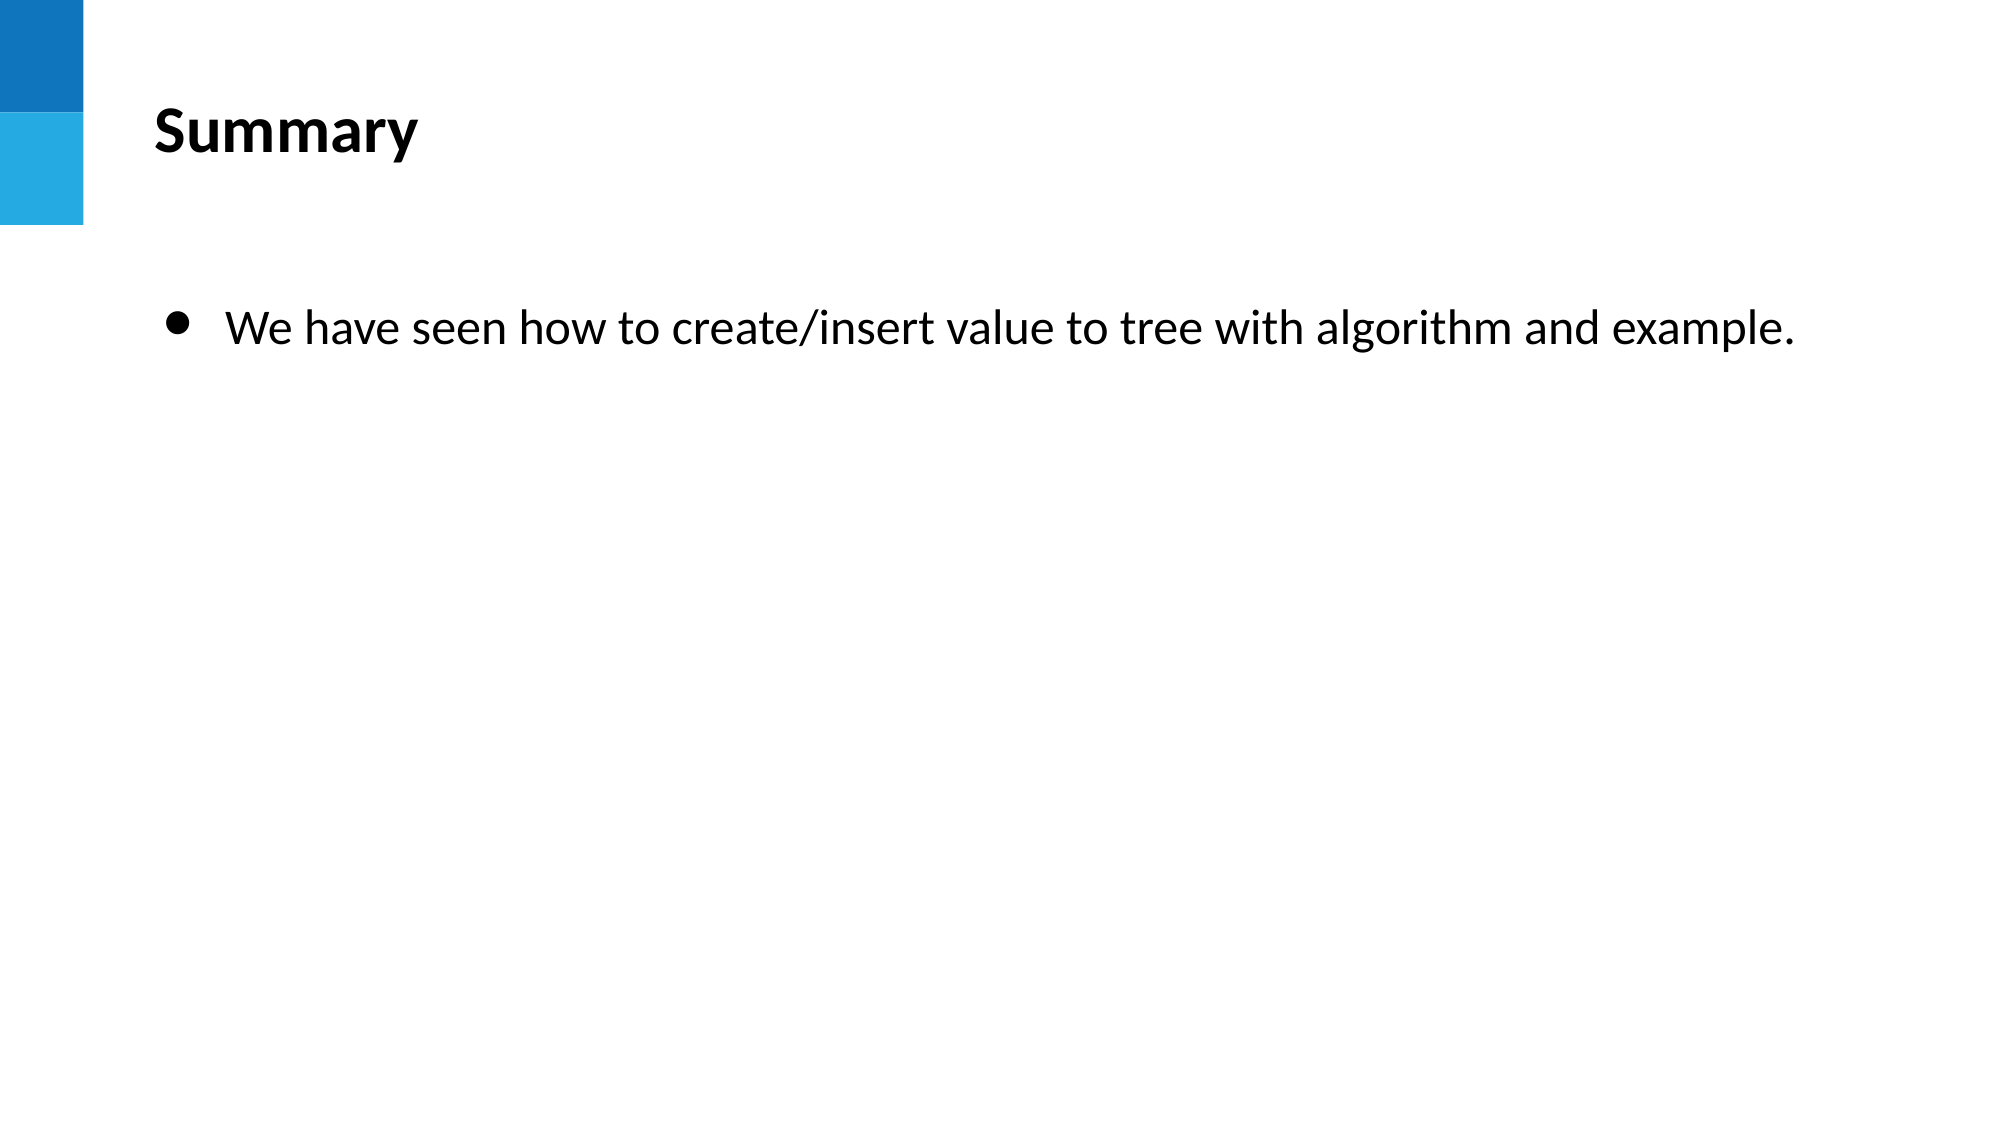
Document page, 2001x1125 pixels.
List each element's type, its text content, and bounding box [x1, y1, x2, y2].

text_box Summary [139, 58, 1884, 194]
text_box We have seen how to create/insert value to tree with algorithm and example. [135, 279, 1879, 370]
